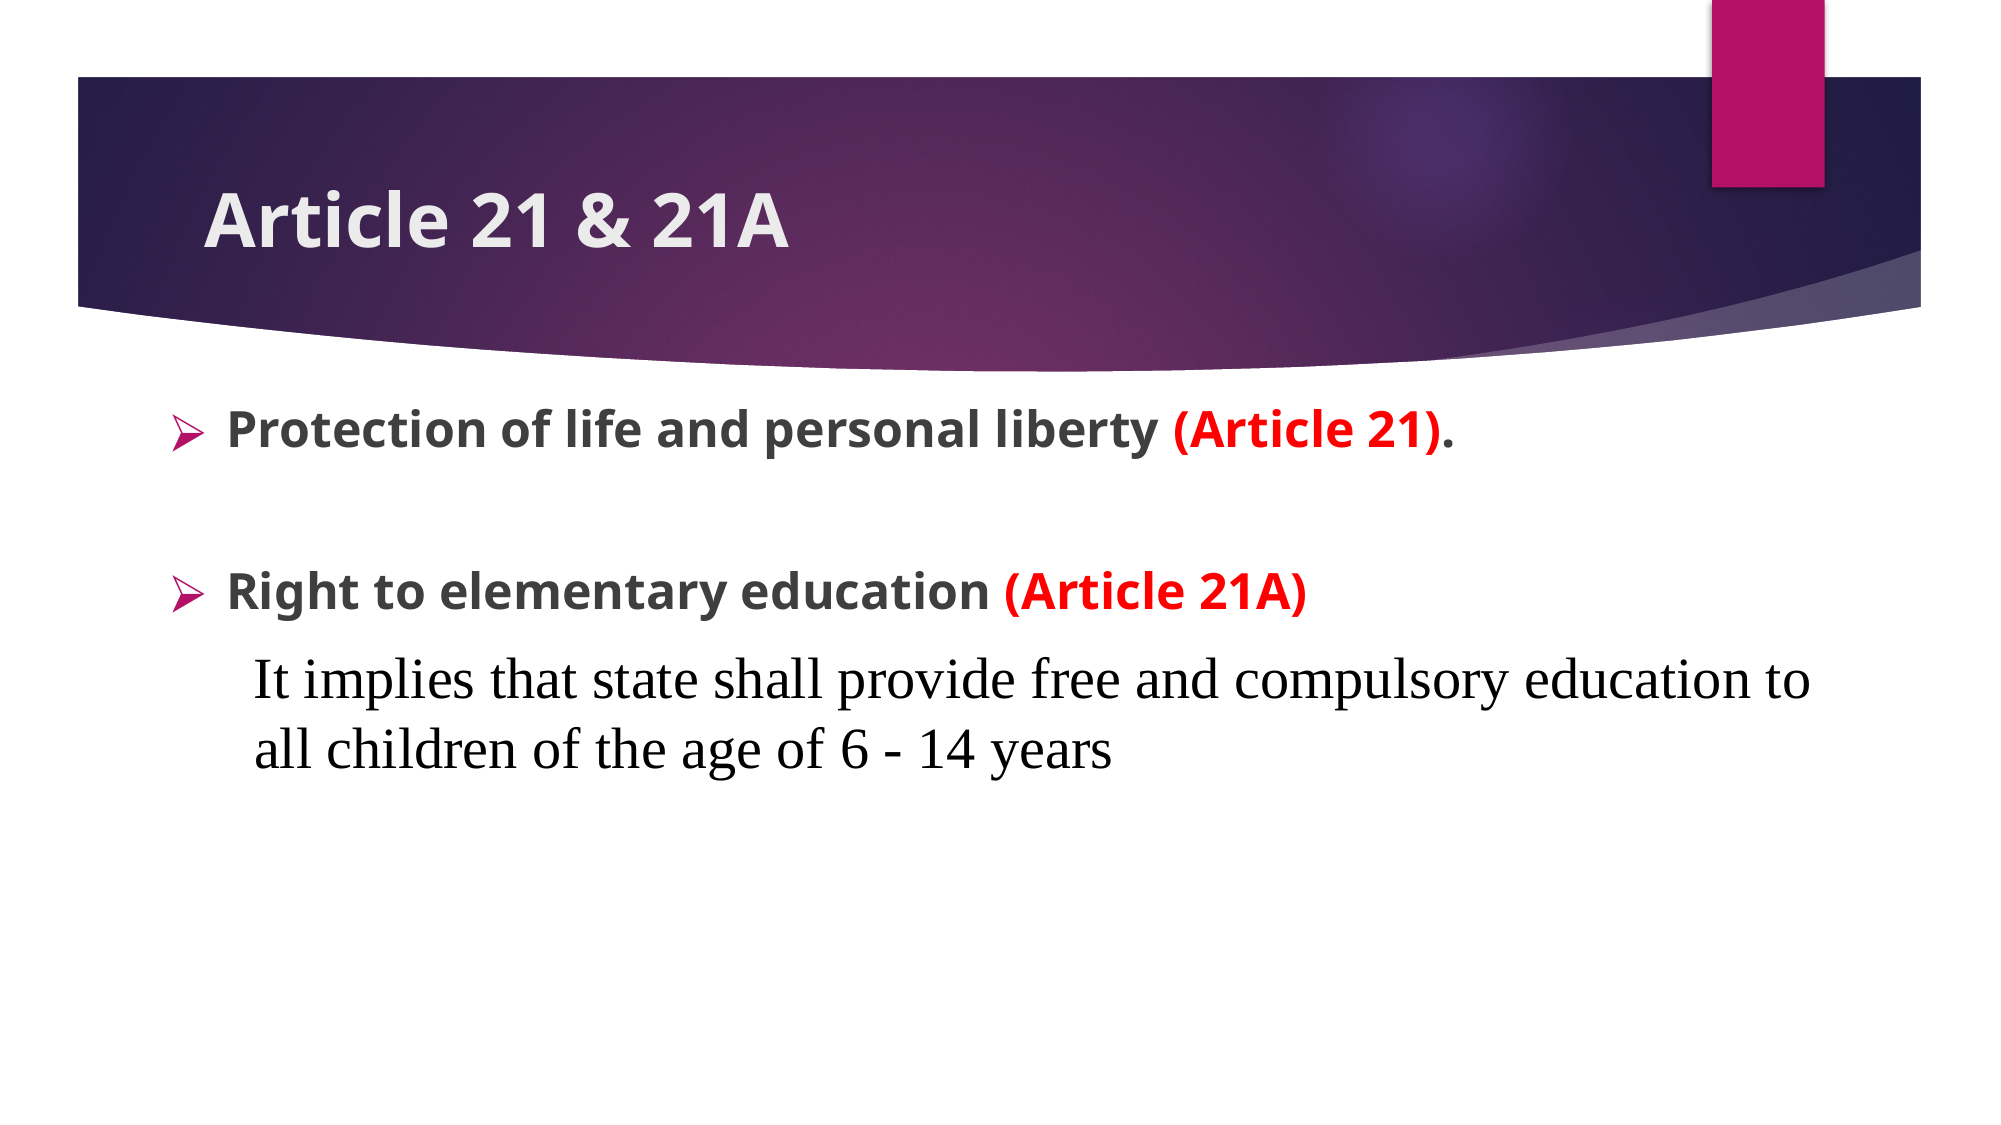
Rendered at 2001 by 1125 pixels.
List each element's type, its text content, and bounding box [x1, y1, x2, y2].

title Article 21 & 21A [189, 159, 1627, 276]
picture [79, 78, 1920, 371]
list Protection of life and personal liberty (Article 21). Right to elementary education (Article 21A) It implies that state shall provide free and compulsory education to all children of the age of 6 - 14 years [154, 389, 1838, 988]
